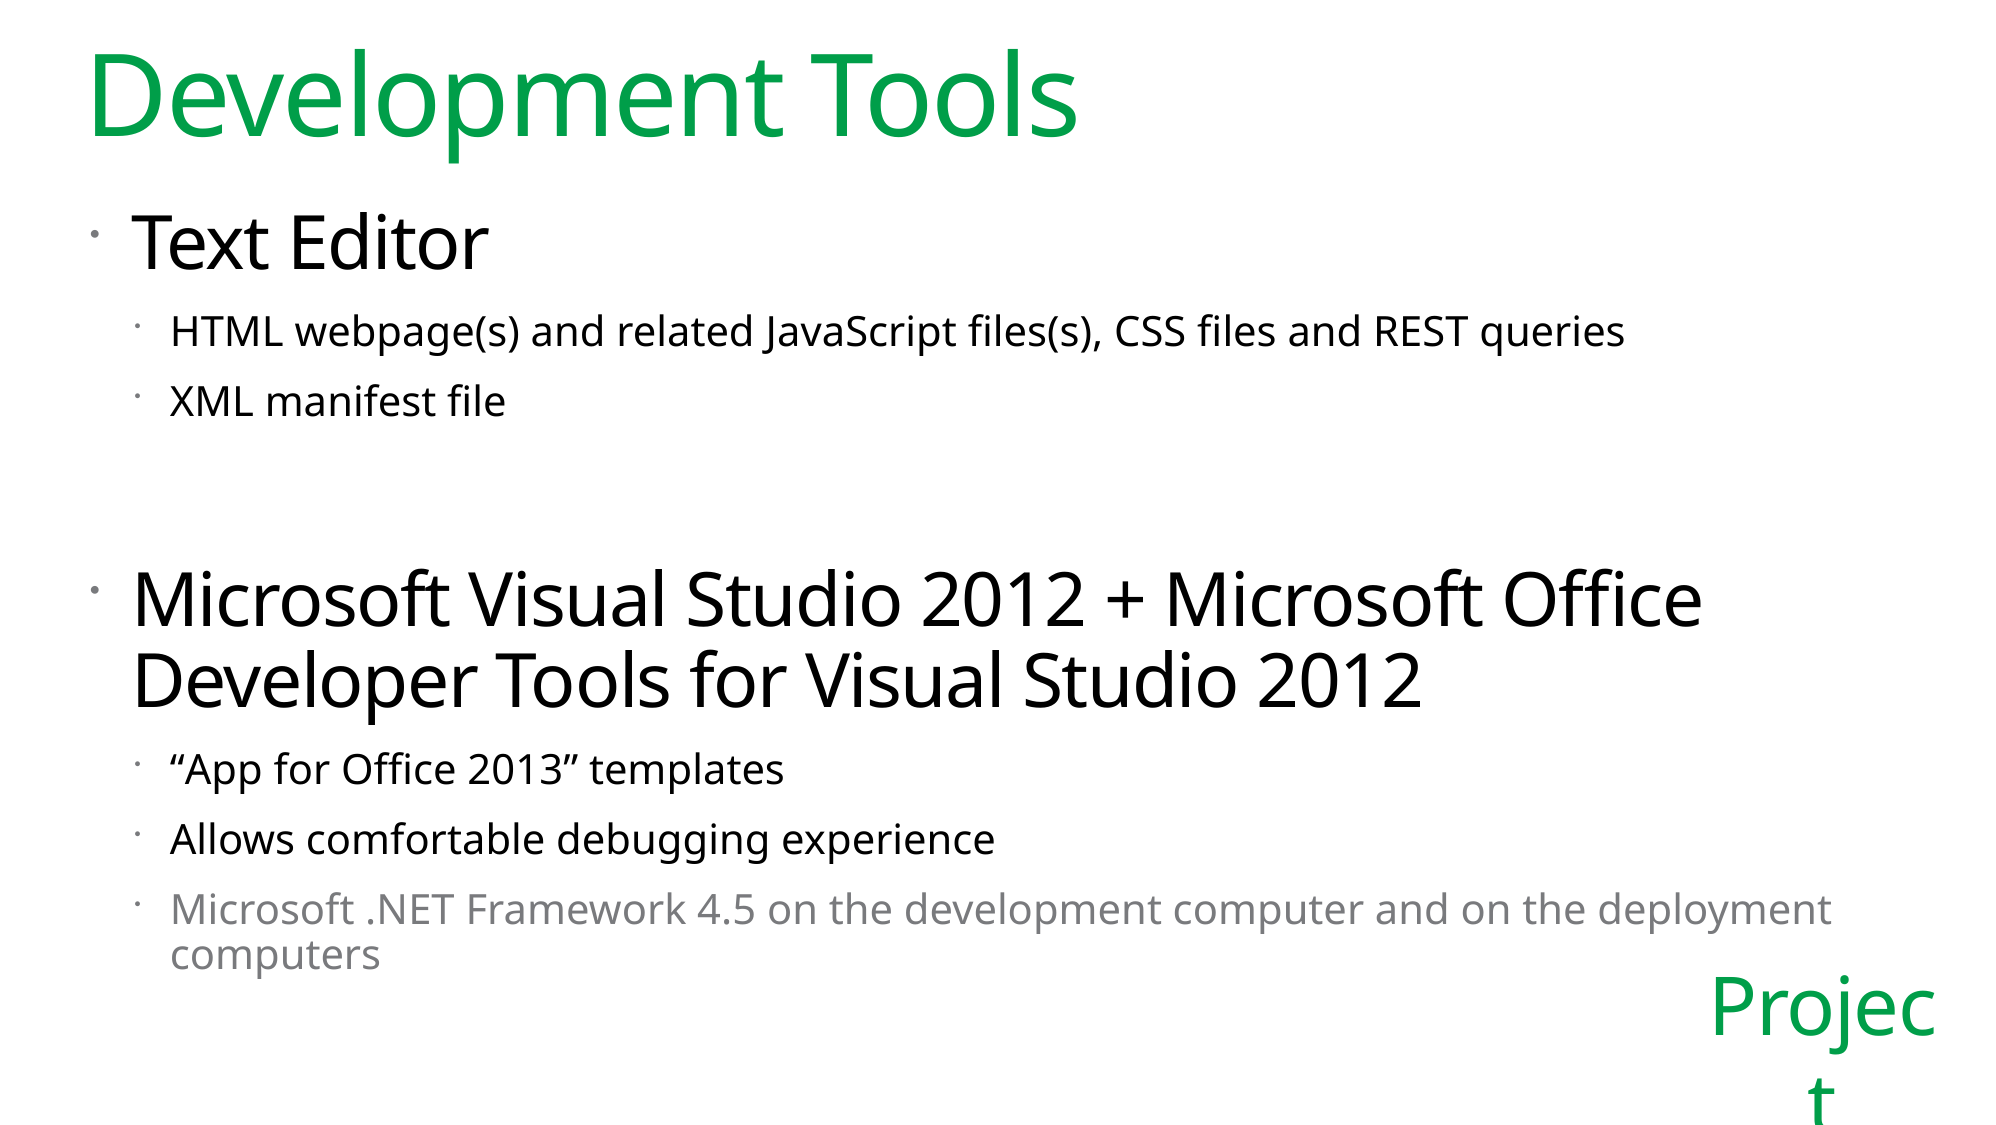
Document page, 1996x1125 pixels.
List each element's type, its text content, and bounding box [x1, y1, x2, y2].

title Development Tools [84, 37, 1910, 161]
list Text Editor HTML webpage(s) and related JavaScript files(s), CSS files and REST queries XML manifest file Microsoft Visual Studio 2012 + Microsoft Office Developer Tools for Visual Studio 2012 “App for Office 2013” templates Allows comfortable debugging experience Microsoft .NET Framework 4.5 on the development computer and on the deployment computers [84, 205, 1910, 541]
